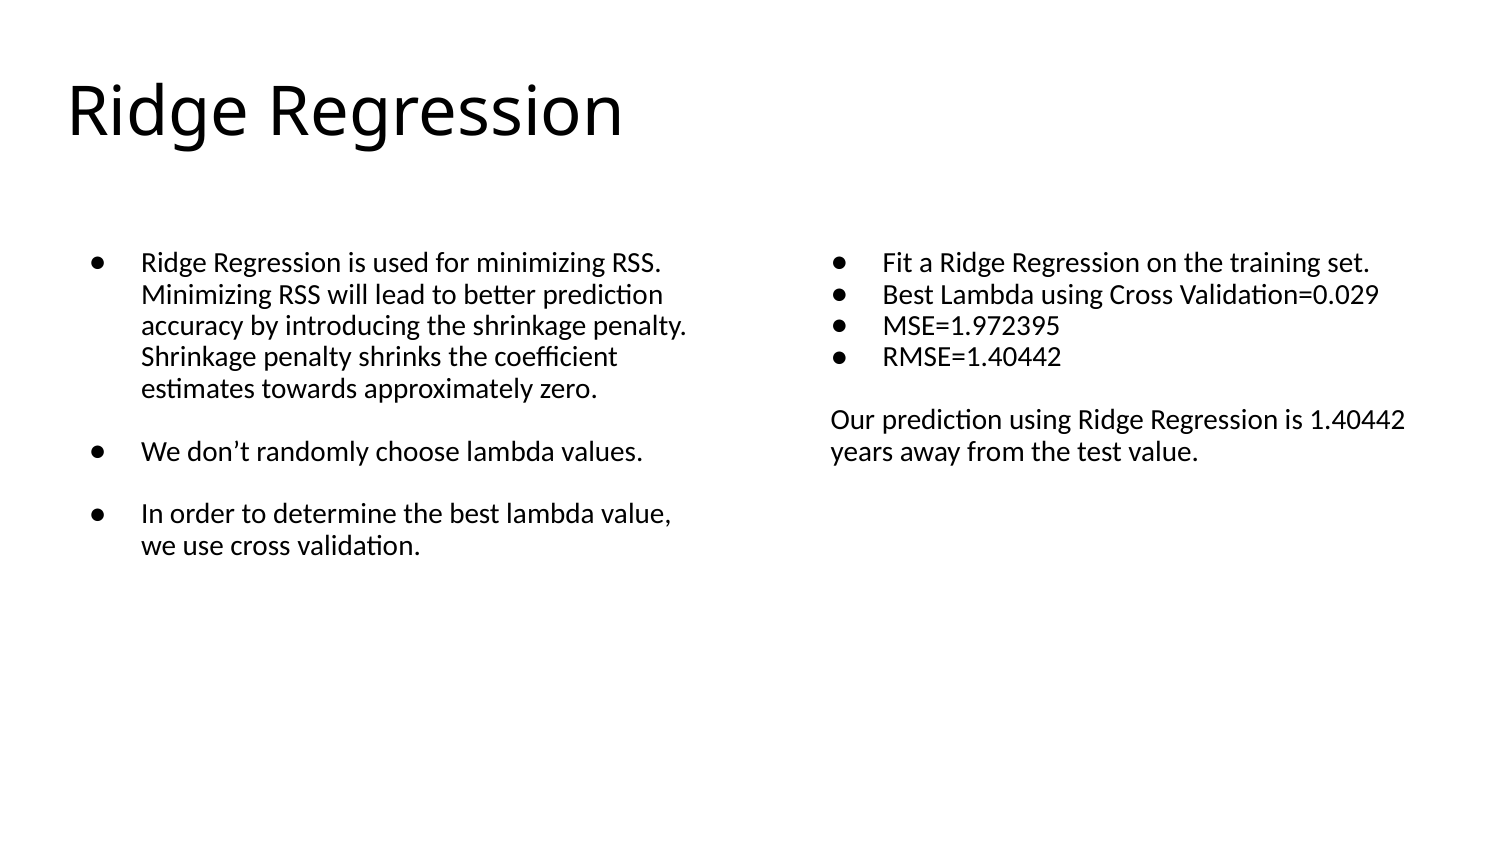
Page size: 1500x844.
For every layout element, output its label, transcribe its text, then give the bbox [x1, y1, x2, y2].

list Ridge Regression is used for minimizing RSS. Minimizing RSS will lead to better prediction accuracy by introducing the shrinkage penalty. Shrinkage penalty shrinks the coefficient estimates towards approximately zero. We don’t randomly choose lambda values. In order to determine the best lambda value, we use cross validation. [51, 232, 708, 750]
list Fit a Ridge Regression on the training set. Best Lambda using Cross Validation=0.029 MSE=1.972395 RMSE=1.40442 Our prediction using Ridge Regression is 1.40442 years away from the test value. [792, 232, 1449, 750]
title Ridge Regression [51, 61, 1449, 167]
